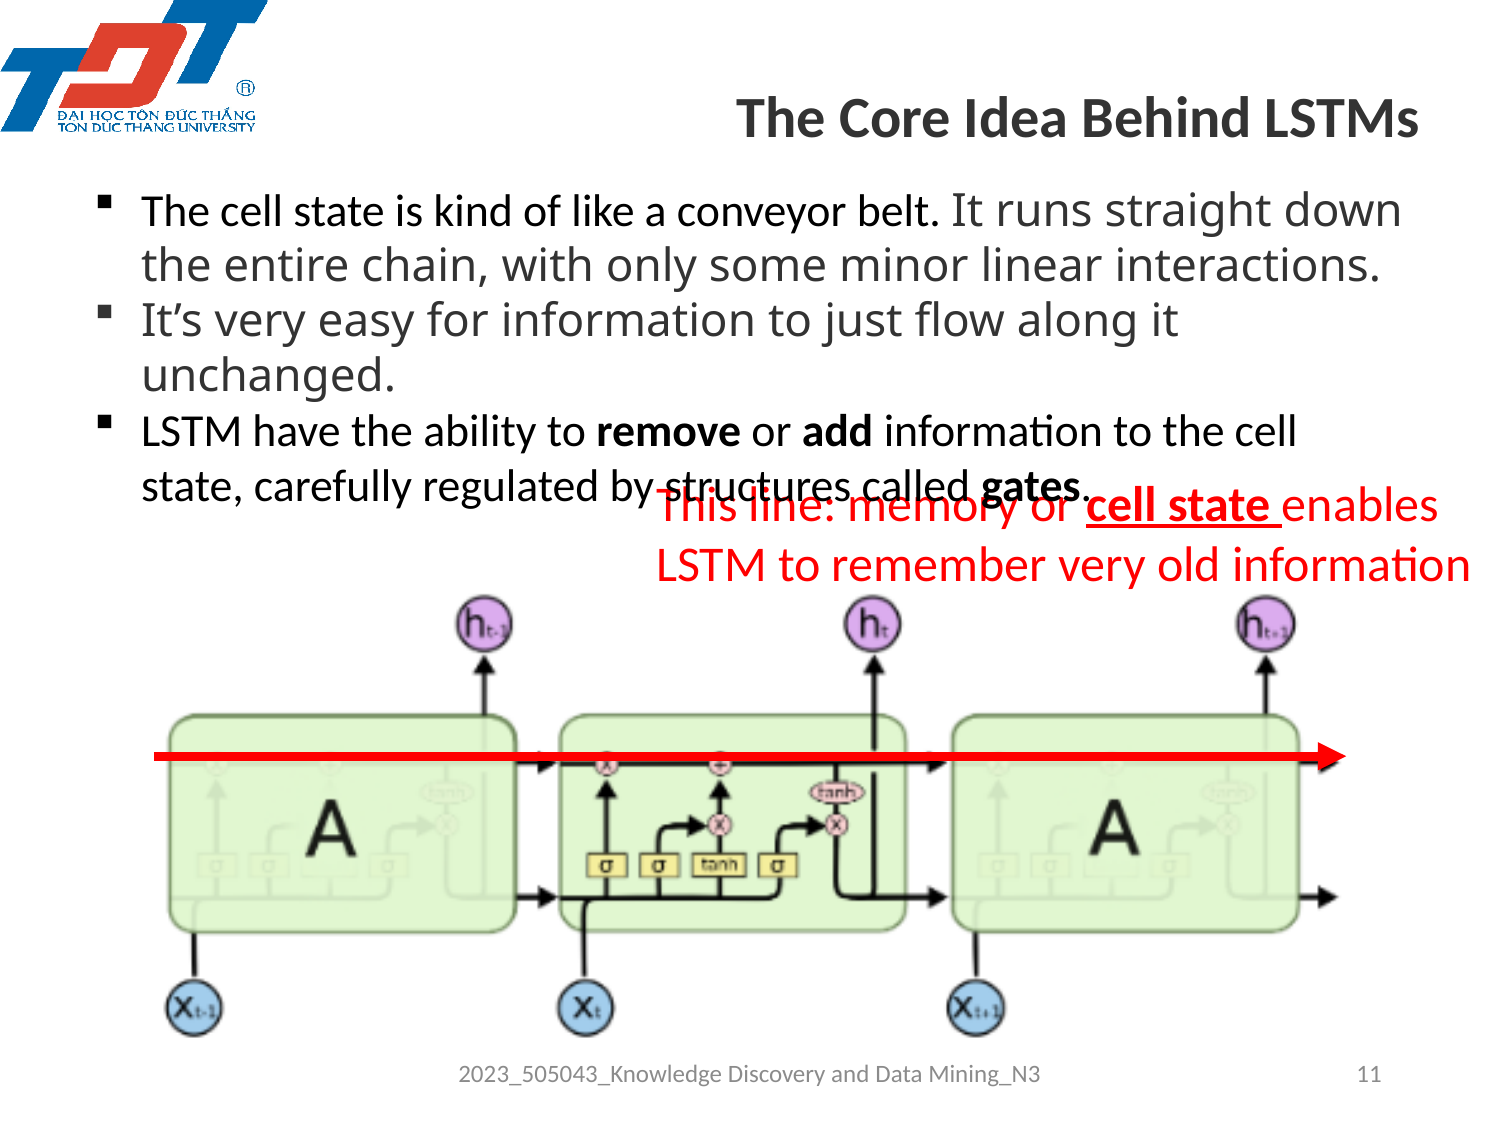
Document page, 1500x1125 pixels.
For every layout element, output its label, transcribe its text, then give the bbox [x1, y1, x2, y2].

text_box The cell state is kind of like a conveyor belt. It runs straight down the entire chain, with only some minor linear interactions. It’s very easy for information to just flow along it unchanged. LSTM have the ability to remove or add information to the cell state, carefully regulated by structures called gates. [79, 173, 1425, 518]
slide_number 11 [1082, 1043, 1397, 1103]
picture [0, 0, 268, 132]
footer 2023_505043_Knowledge Discovery and Data Mining_N3 [418, 1043, 1082, 1103]
text_box This line: memory or cell state enables LSTM to remember very old information [641, 463, 1500, 599]
picture [51, 570, 1397, 1043]
text_box The Core Idea Behind LSTMs [722, 71, 1482, 157]
